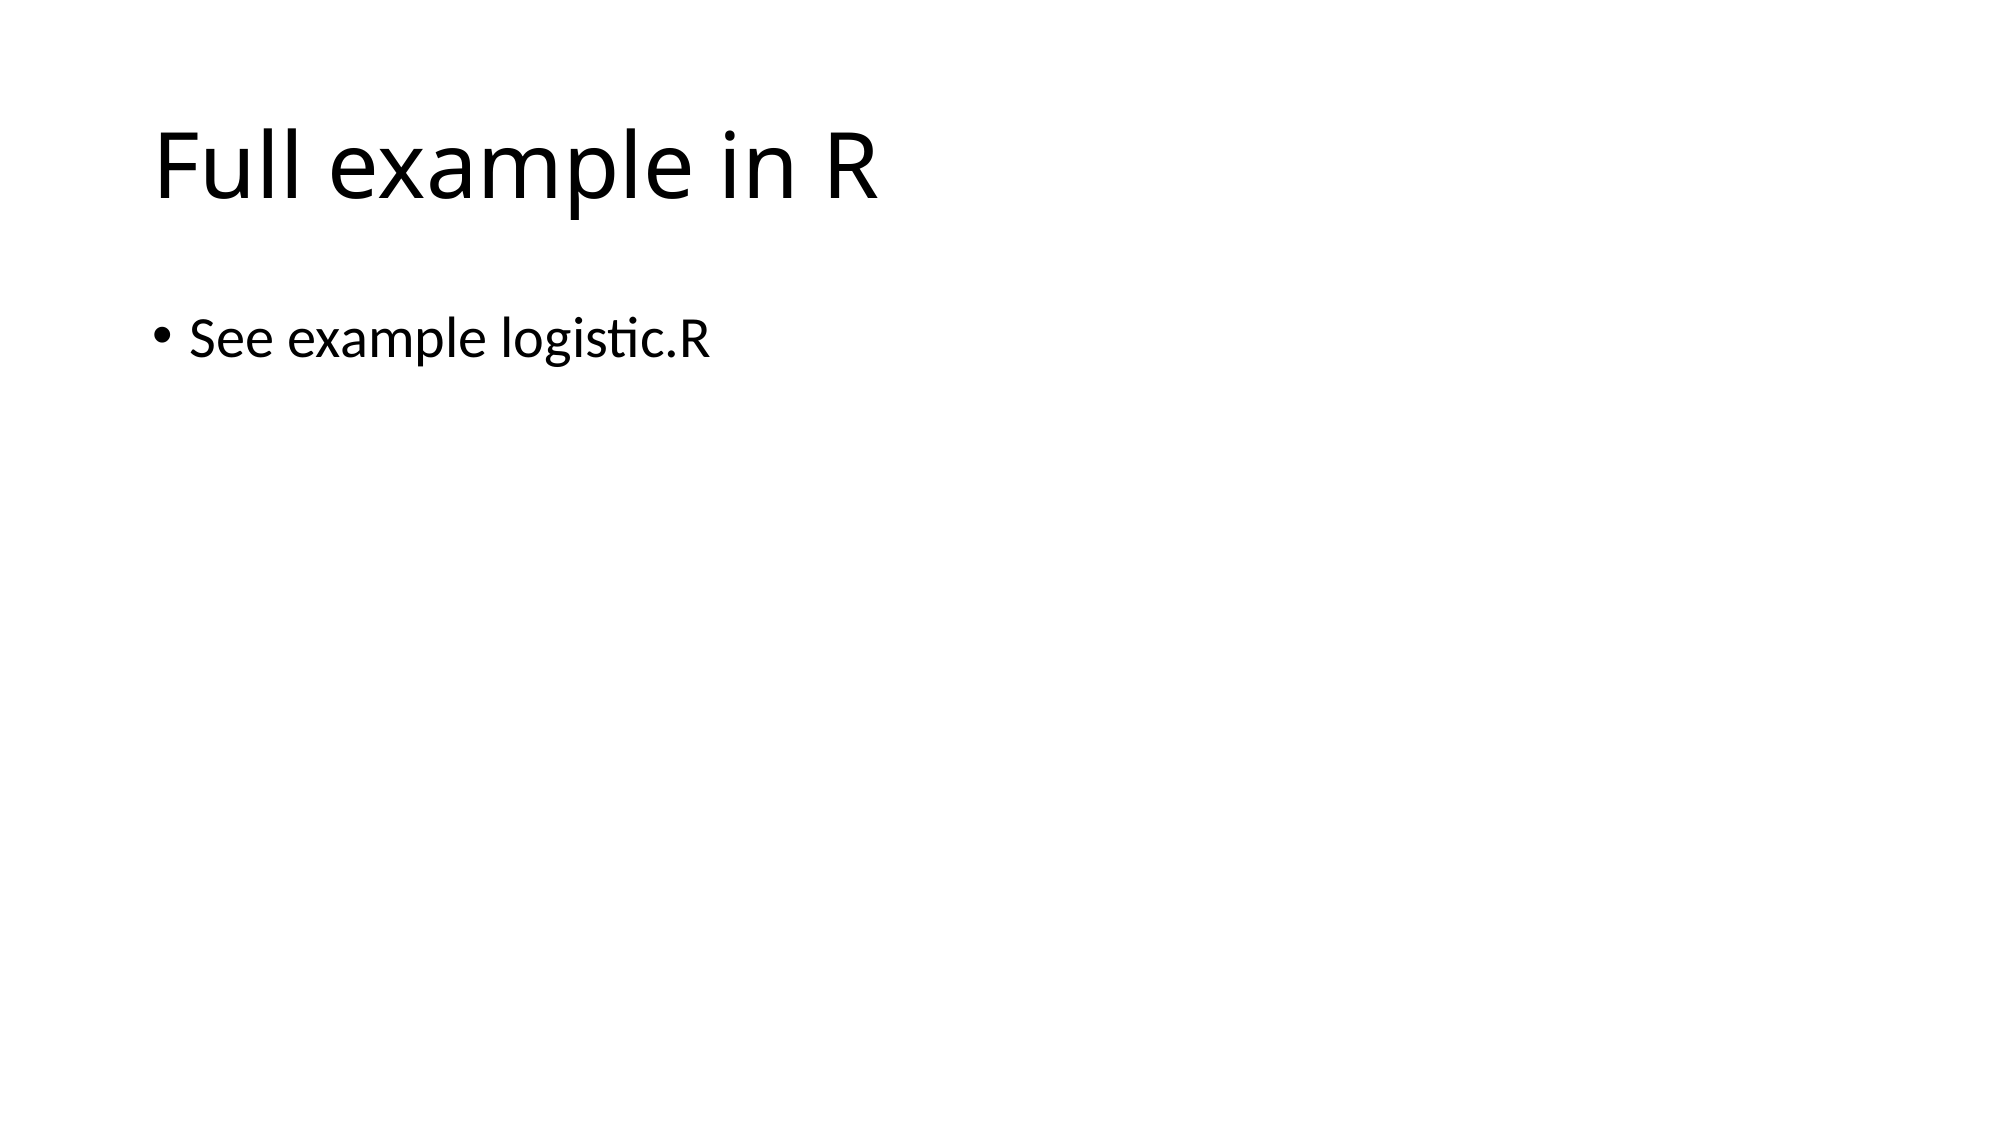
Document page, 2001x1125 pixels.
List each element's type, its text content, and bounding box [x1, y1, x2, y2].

list See example logistic.R [137, 299, 1863, 1014]
title Full example in R [137, 59, 1863, 278]
